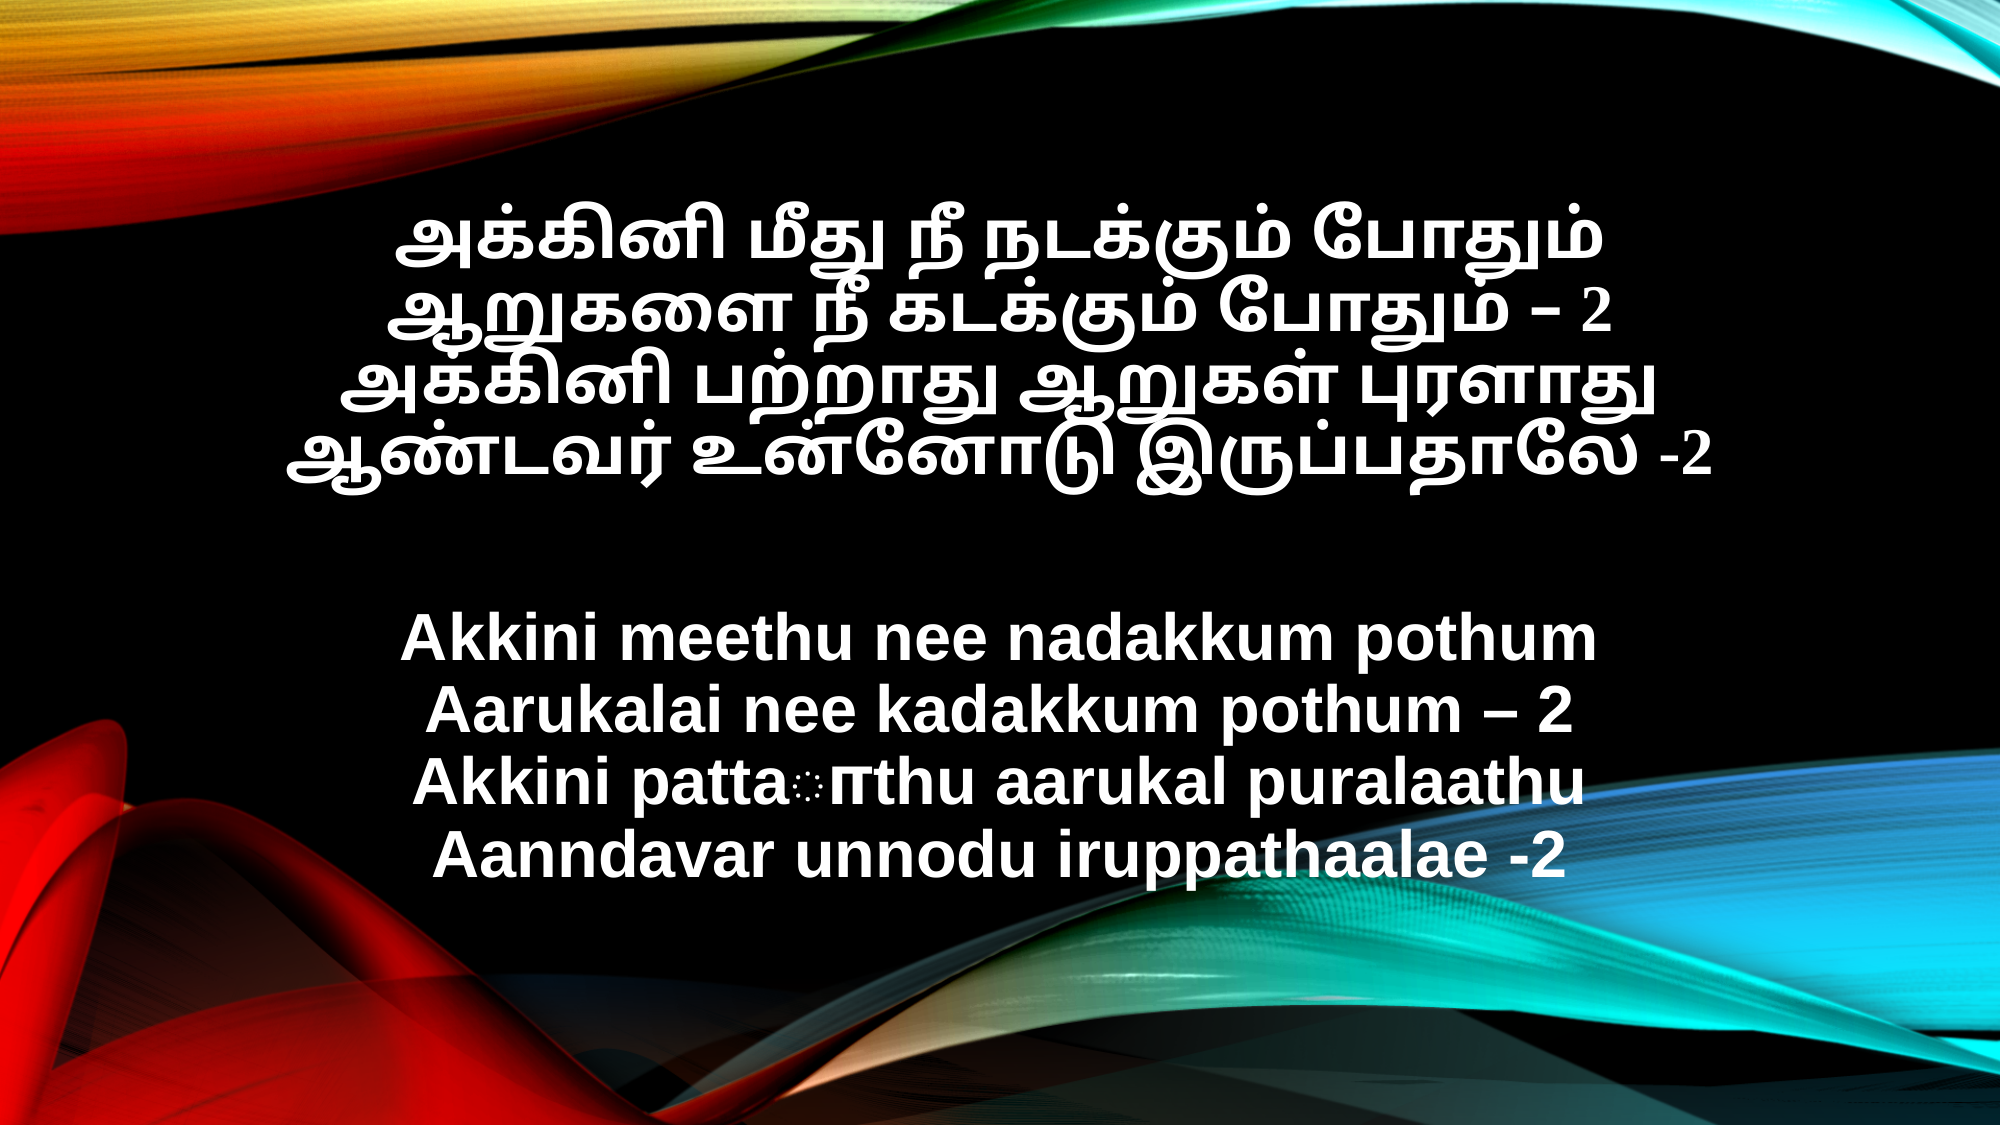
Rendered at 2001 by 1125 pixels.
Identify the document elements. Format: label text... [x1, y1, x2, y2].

subtitle அக்கினி மீது நீ நடக்கும் போதும் ஆறுகளை நீ கடக்கும் போதும் – 2 அக்கினி பற்றாது ஆறுகள் புரளாது ஆண்டவர் உன்னோடு இருப்பதாலே -2 Akkini meethu nee nadakkum pothum Aarukalai nee kadakkum pothum – 2 Akkini pattaாthu aarukal puralaathu Aanndavar unnodu iruppathaalae -2 [0, 0, 2000, 1125]
